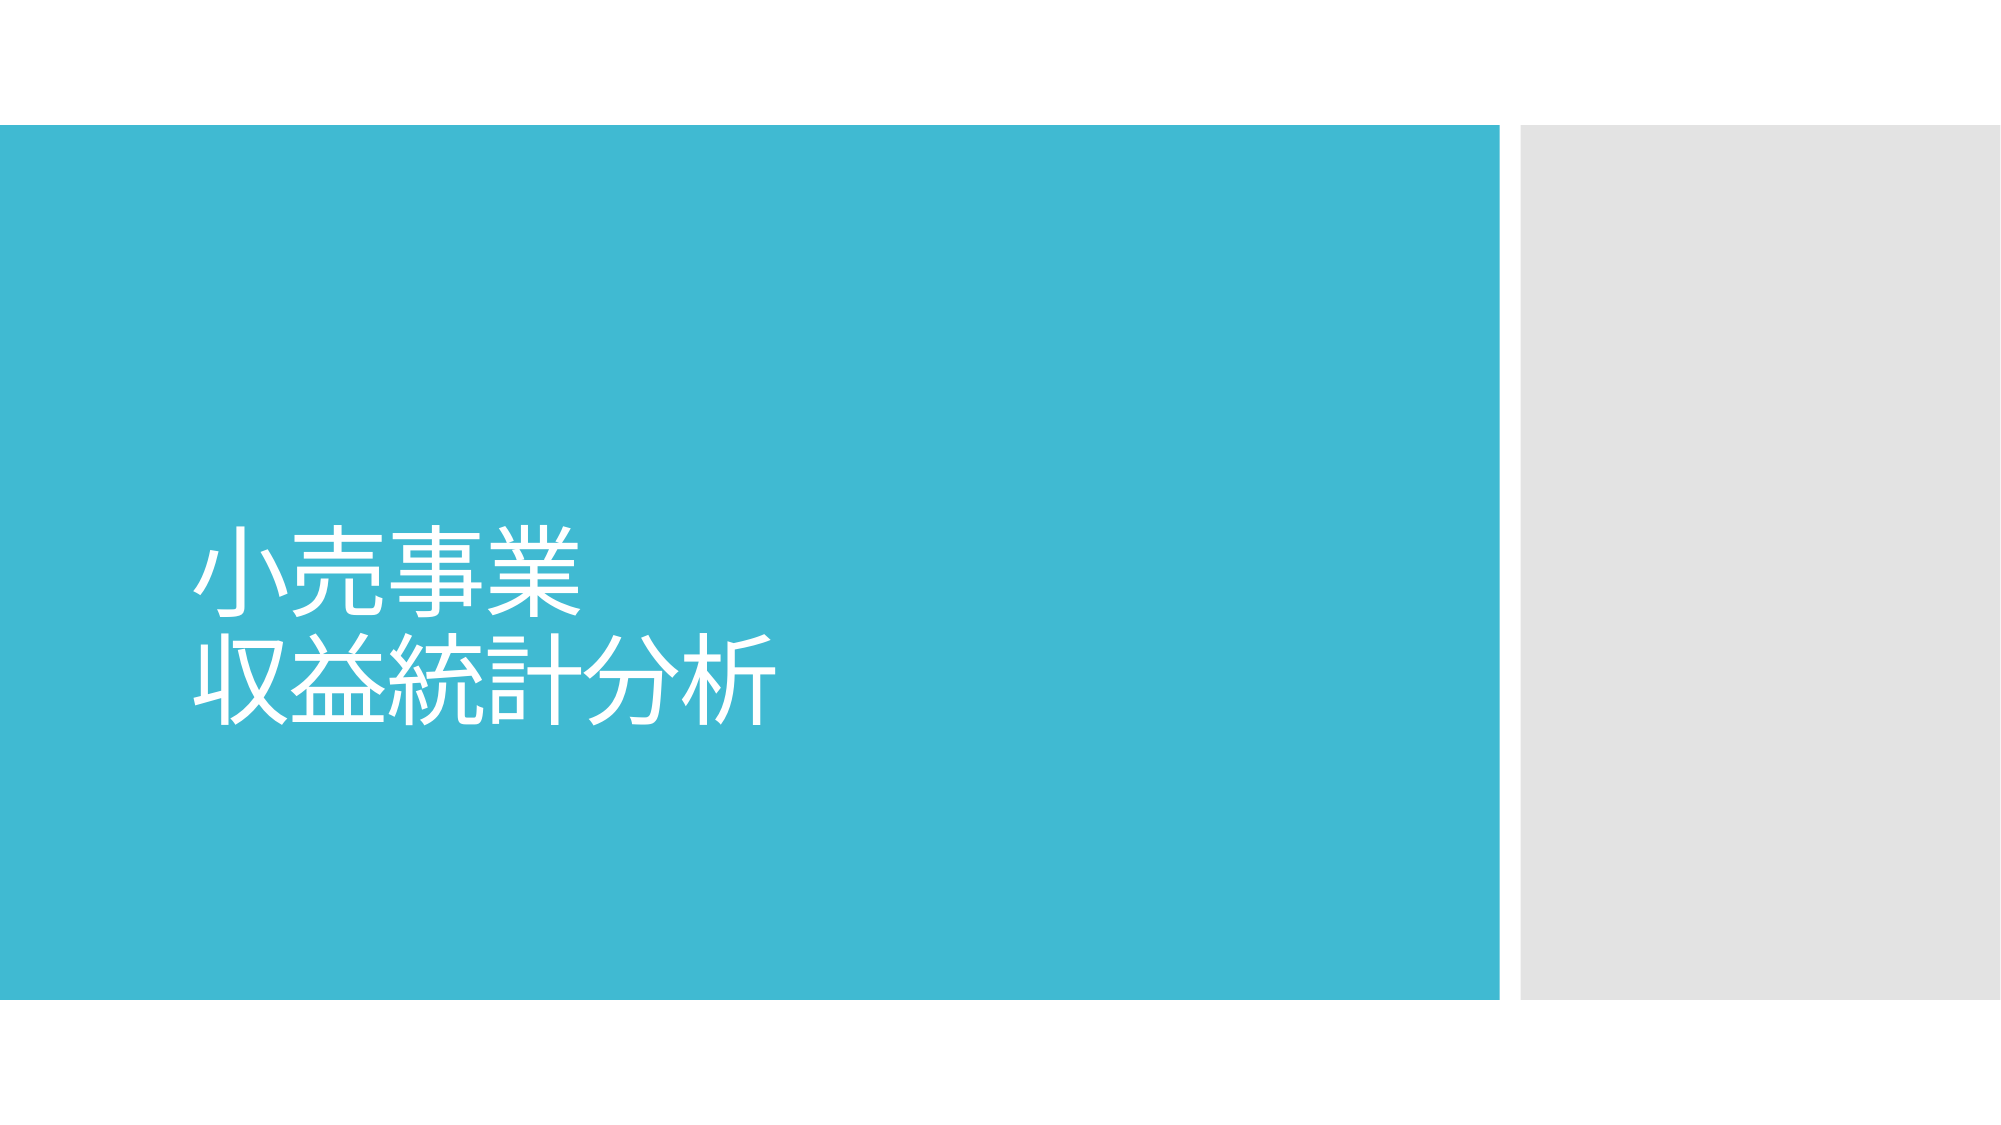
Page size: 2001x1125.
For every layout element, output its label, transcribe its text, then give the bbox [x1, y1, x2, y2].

title 小売事業 収益統計分析 [175, 213, 1376, 747]
